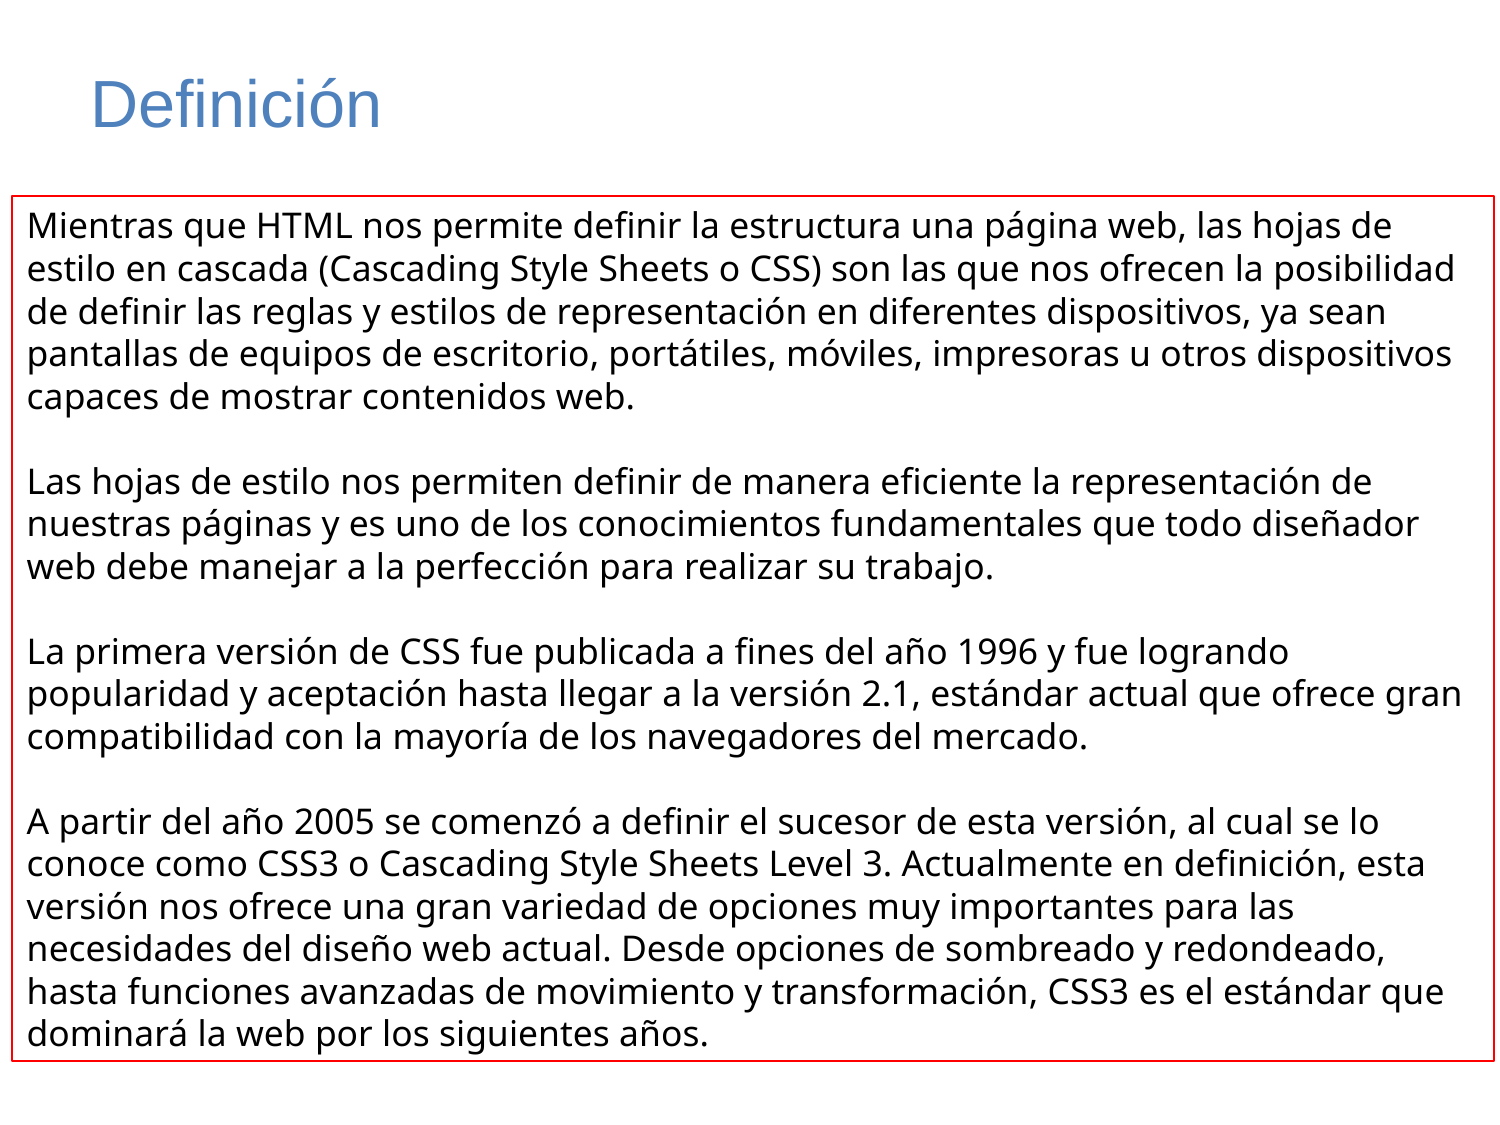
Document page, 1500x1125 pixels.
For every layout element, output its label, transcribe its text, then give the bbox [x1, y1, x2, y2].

title Definición [74, 31, 1256, 172]
text_box Mientras que HTML nos permite definir la estructura una página web, las hojas de estilo en cascada (Cascading Style Sheets o CSS) son las que nos ofrecen la posibilidad de definir las reglas y estilos de representación en diferentes dispositivos, ya sean pantallas de equipos de escritorio, portátiles, móviles, impresoras u otros dispositivos capaces de mostrar contenidos web. Las hojas de estilo nos permiten definir de manera eficiente la representación de nuestras páginas y es uno de los conocimientos fundamentales que todo diseñador web debe manejar a la perfección para realizar su trabajo. La primera versión de CSS fue publicada a fines del año 1996 y fue logrando popularidad y aceptación hasta llegar a la versión 2.1, estándar actual que ofrece gran compatibilidad con la mayoría de los navegadores del mercado. A partir del año 2005 se comenzó a definir el sucesor de esta versión, al cual se lo conoce como CSS3 o Cascading Style Sheets Level 3. Actualmente en definición, esta versión nos ofrece una gran variedad de opciones muy importantes para las necesidades del diseño web actual. Desde opciones de sombreado y redondeado, hasta funciones avanzadas de movimiento y transformación, CSS3 es el estándar que dominará la web por los siguientes años. [11, 196, 1495, 1062]
